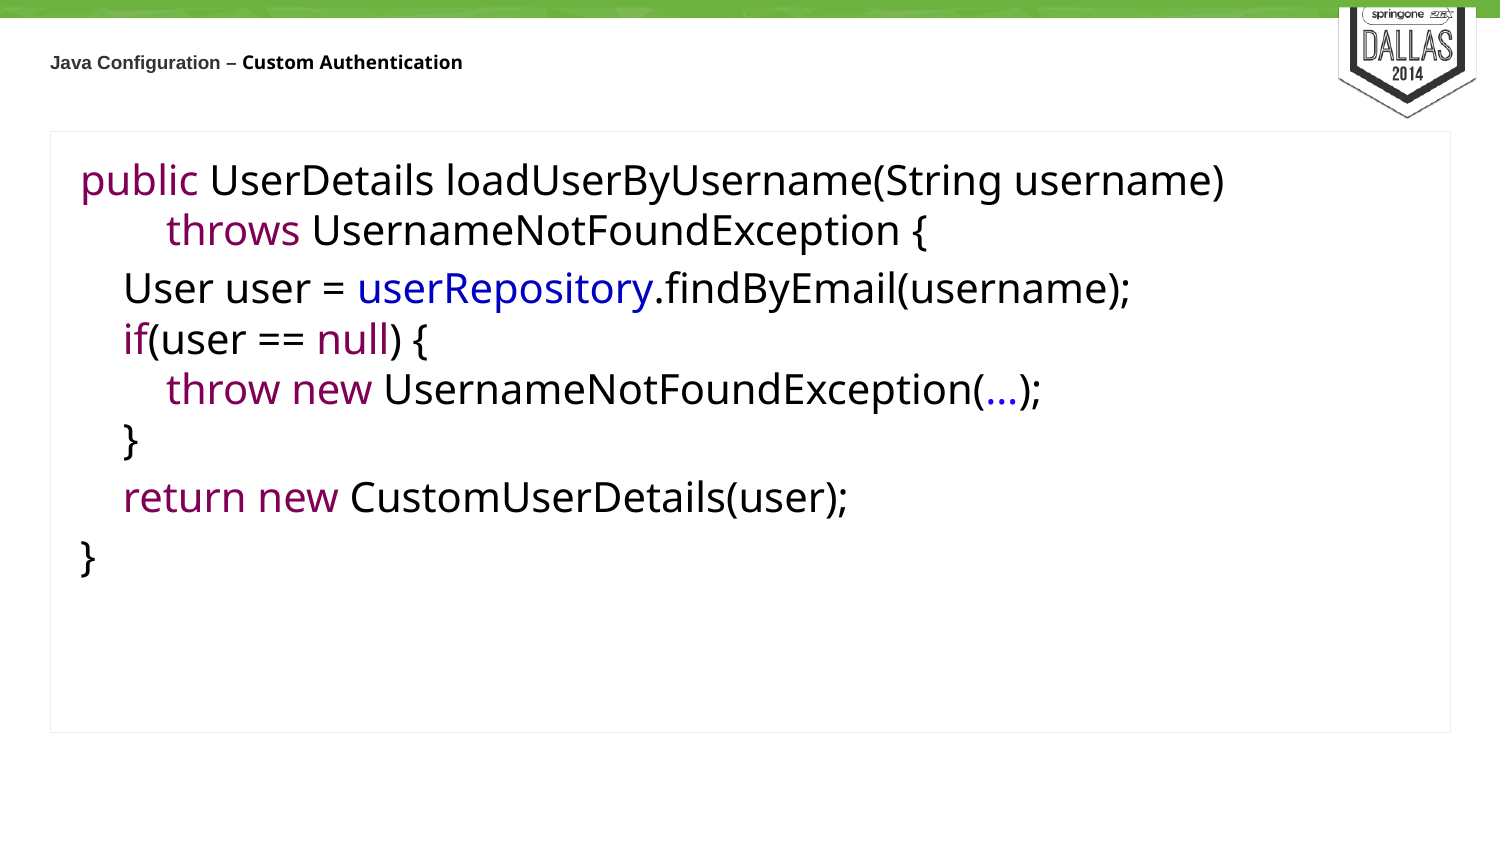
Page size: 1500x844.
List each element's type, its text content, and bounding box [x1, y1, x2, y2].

picture [0, 8, 1500, 122]
list public UserDetails loadUserByUsername(String username) throws UsernameNotFoundException { User user = userRepository.findByEmail(username); if(user == null) { throw new UsernameNotFoundException(…); } return new CustomUserDetails(user); } [50, 131, 1451, 733]
title Java Configuration – Custom Authentication [49, 49, 1451, 97]
